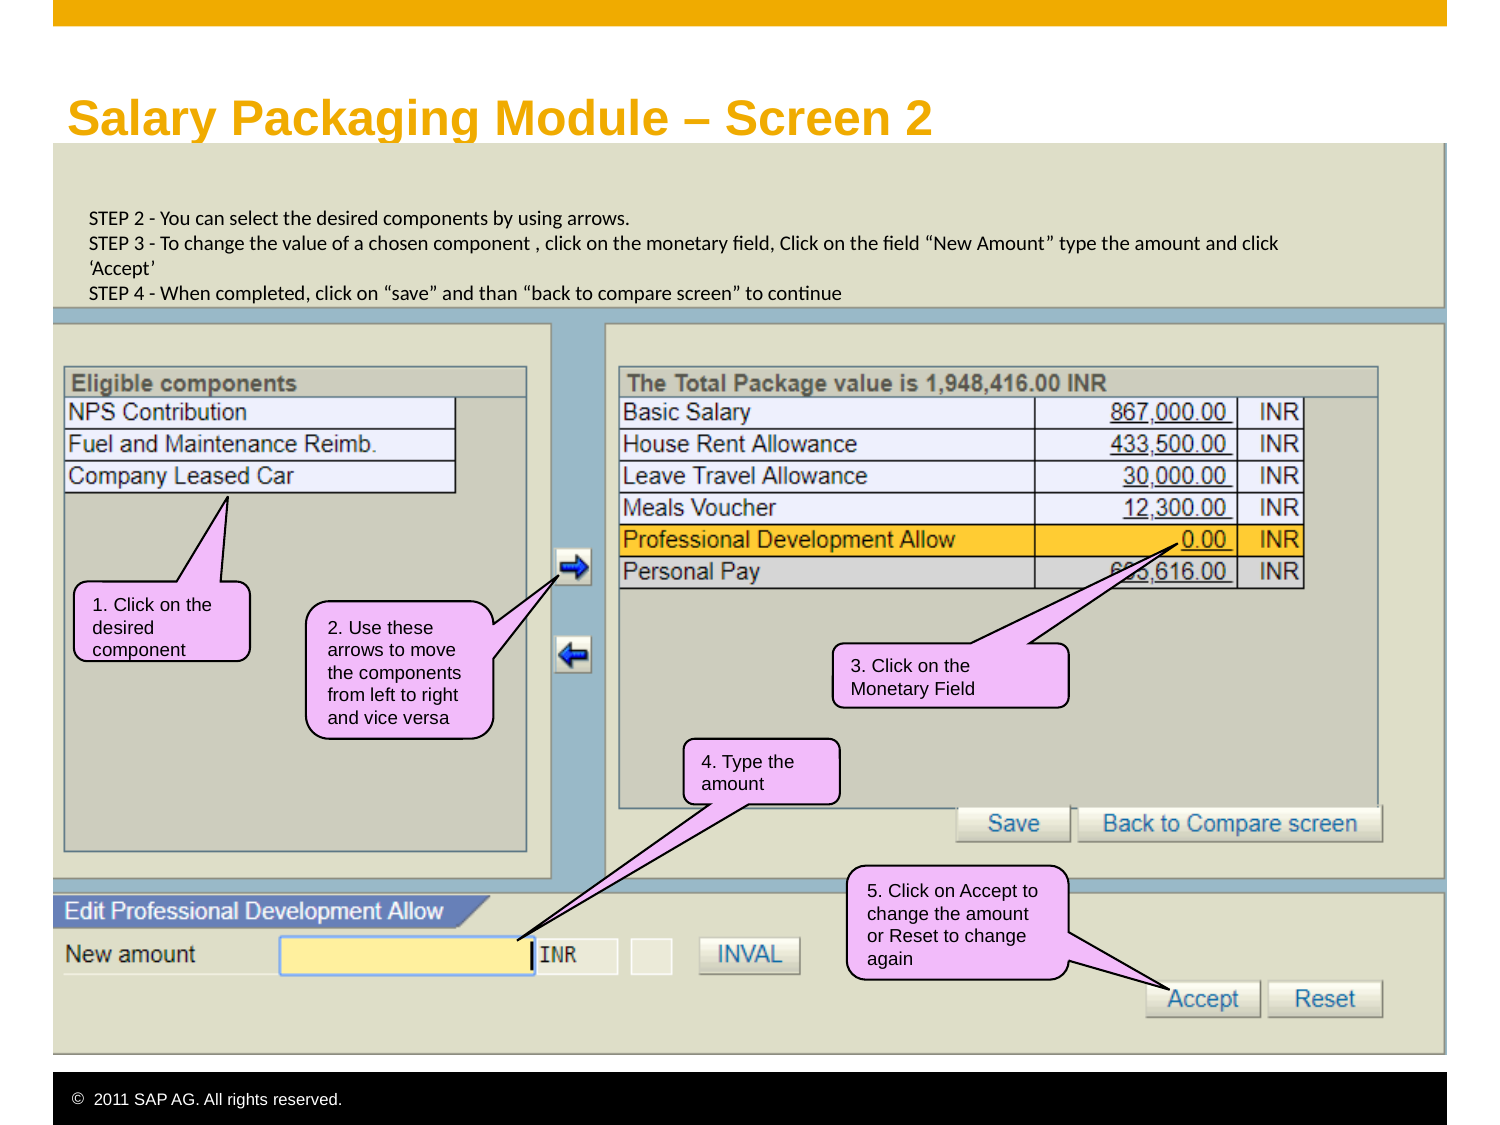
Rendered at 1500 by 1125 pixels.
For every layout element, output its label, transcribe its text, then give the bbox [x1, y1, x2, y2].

picture [52, 143, 1447, 1055]
title Salary Packaging Module – Screen 2 [53, 53, 1447, 143]
